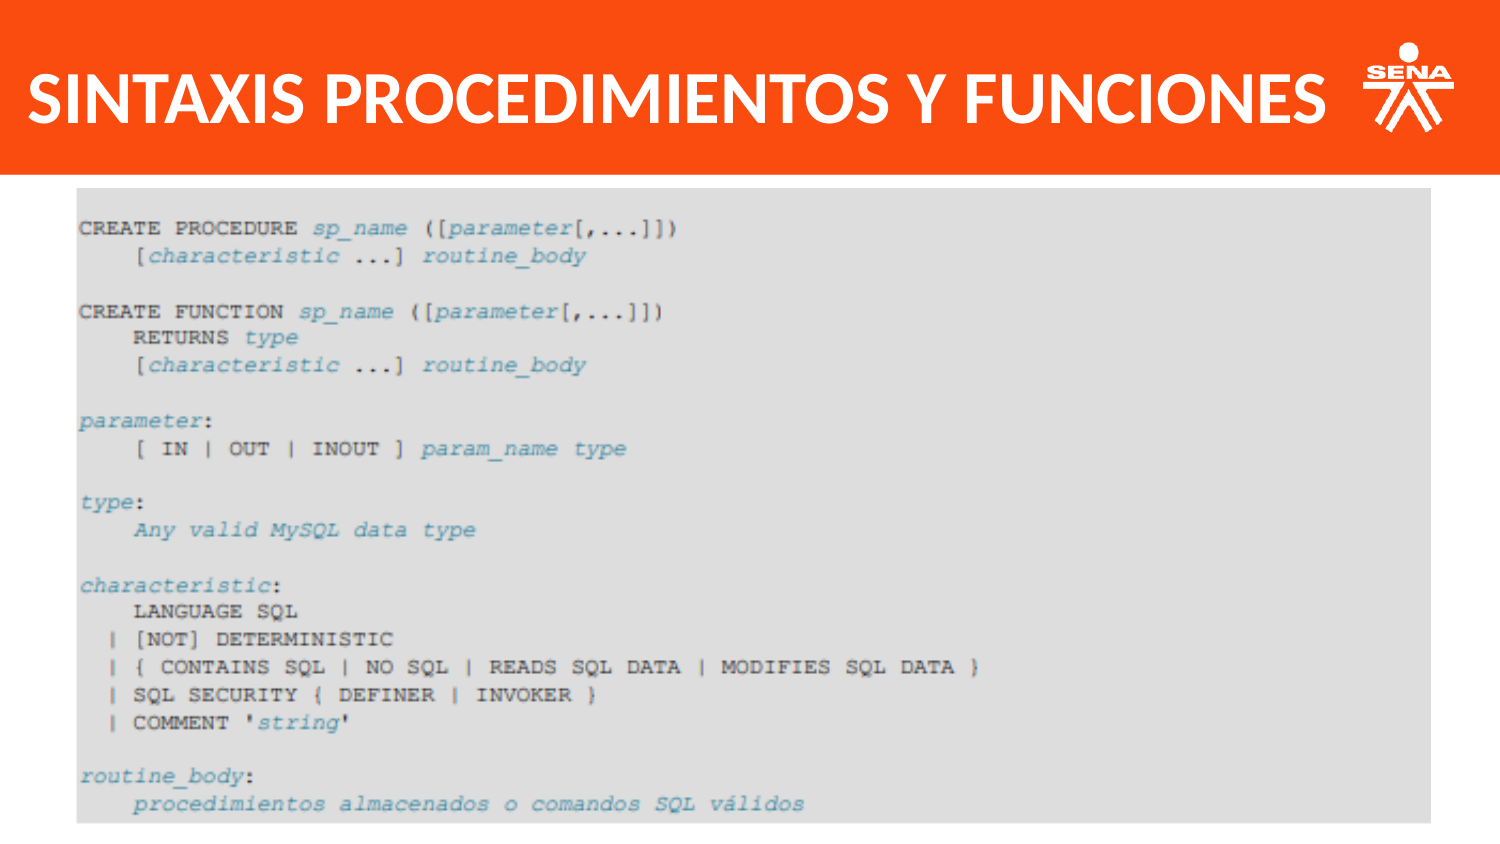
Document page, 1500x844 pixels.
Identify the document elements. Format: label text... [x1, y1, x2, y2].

picture [0, 0, 1500, 844]
text_box SINTAXIS PROCEDIMIENTOS Y FUNCIONES [12, 40, 1357, 147]
